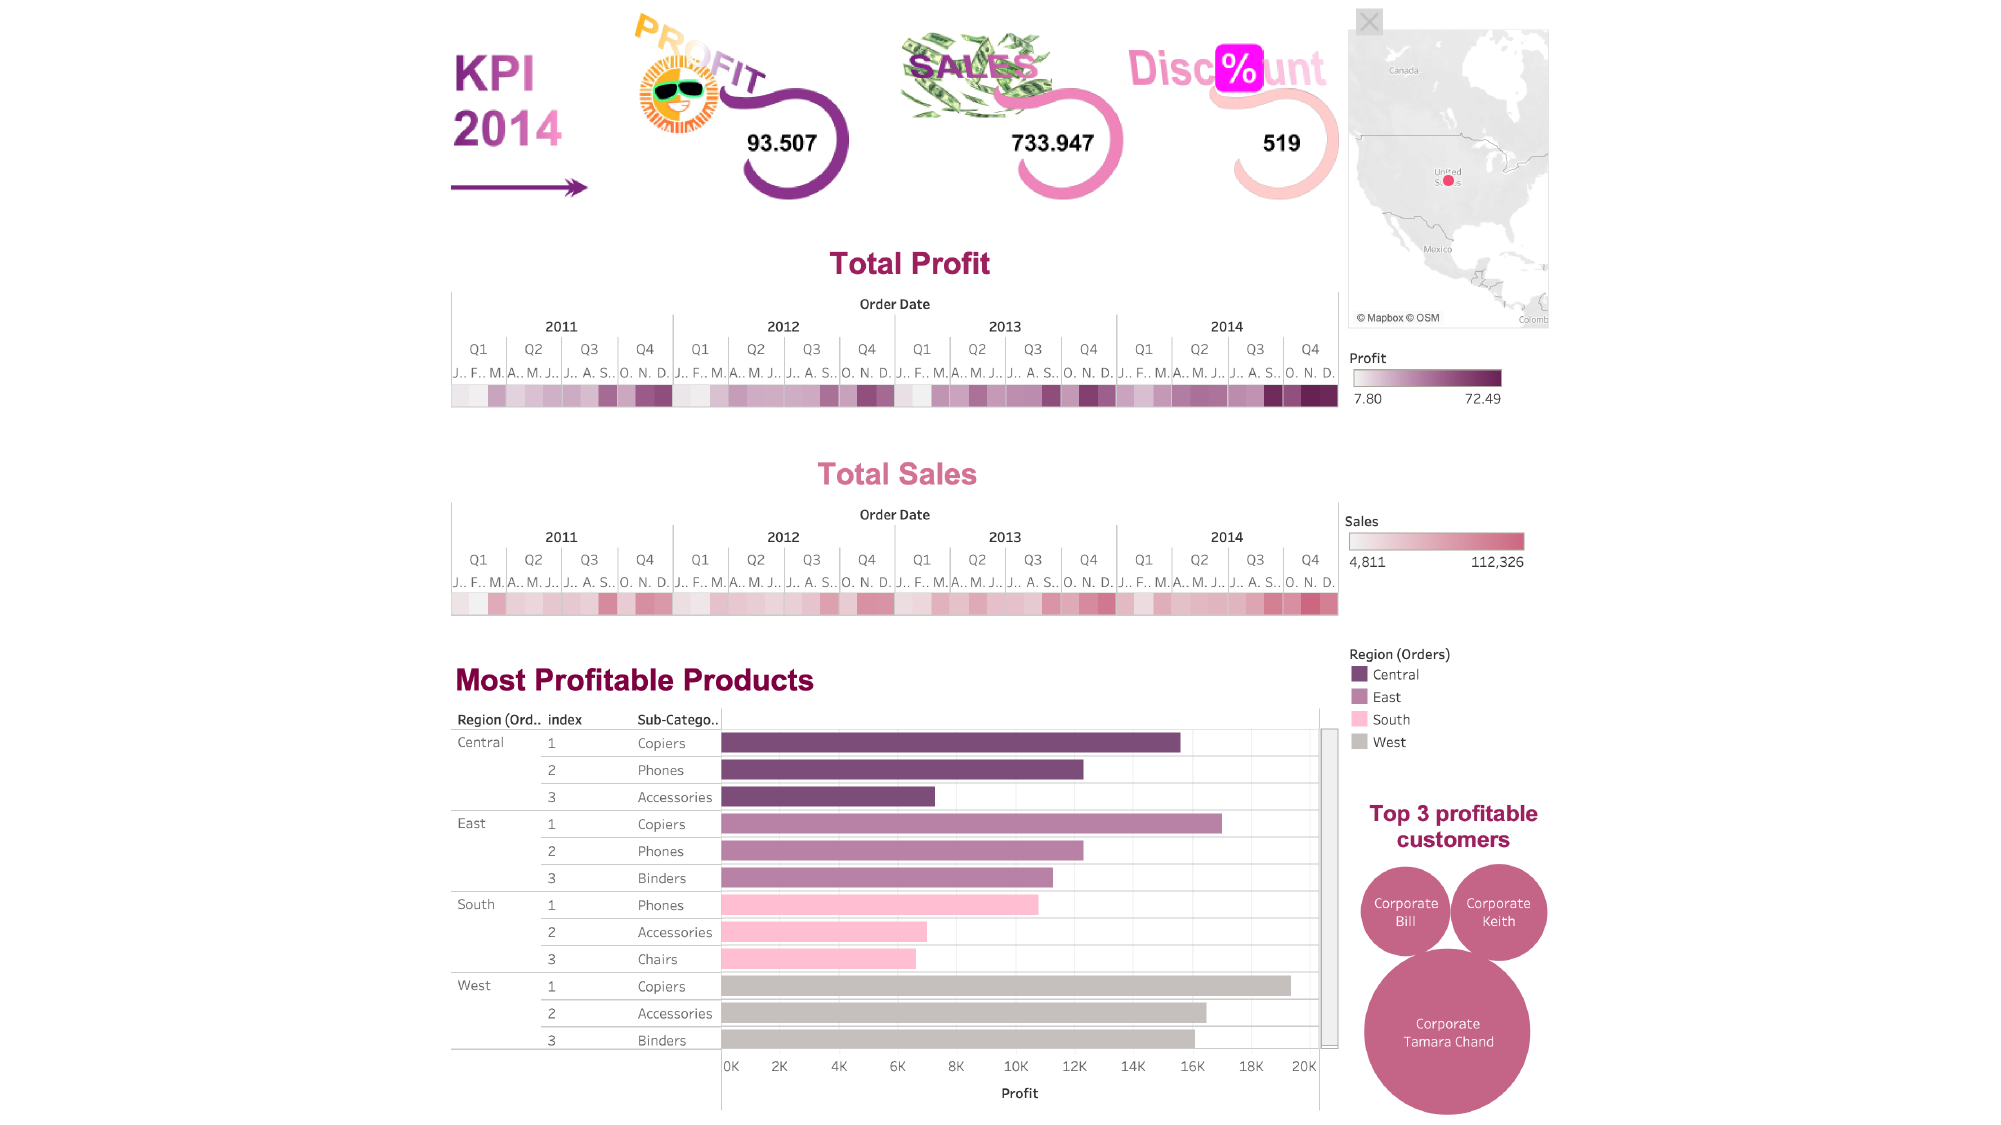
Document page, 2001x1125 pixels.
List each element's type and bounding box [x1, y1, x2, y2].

picture [437, 0, 1563, 1125]
